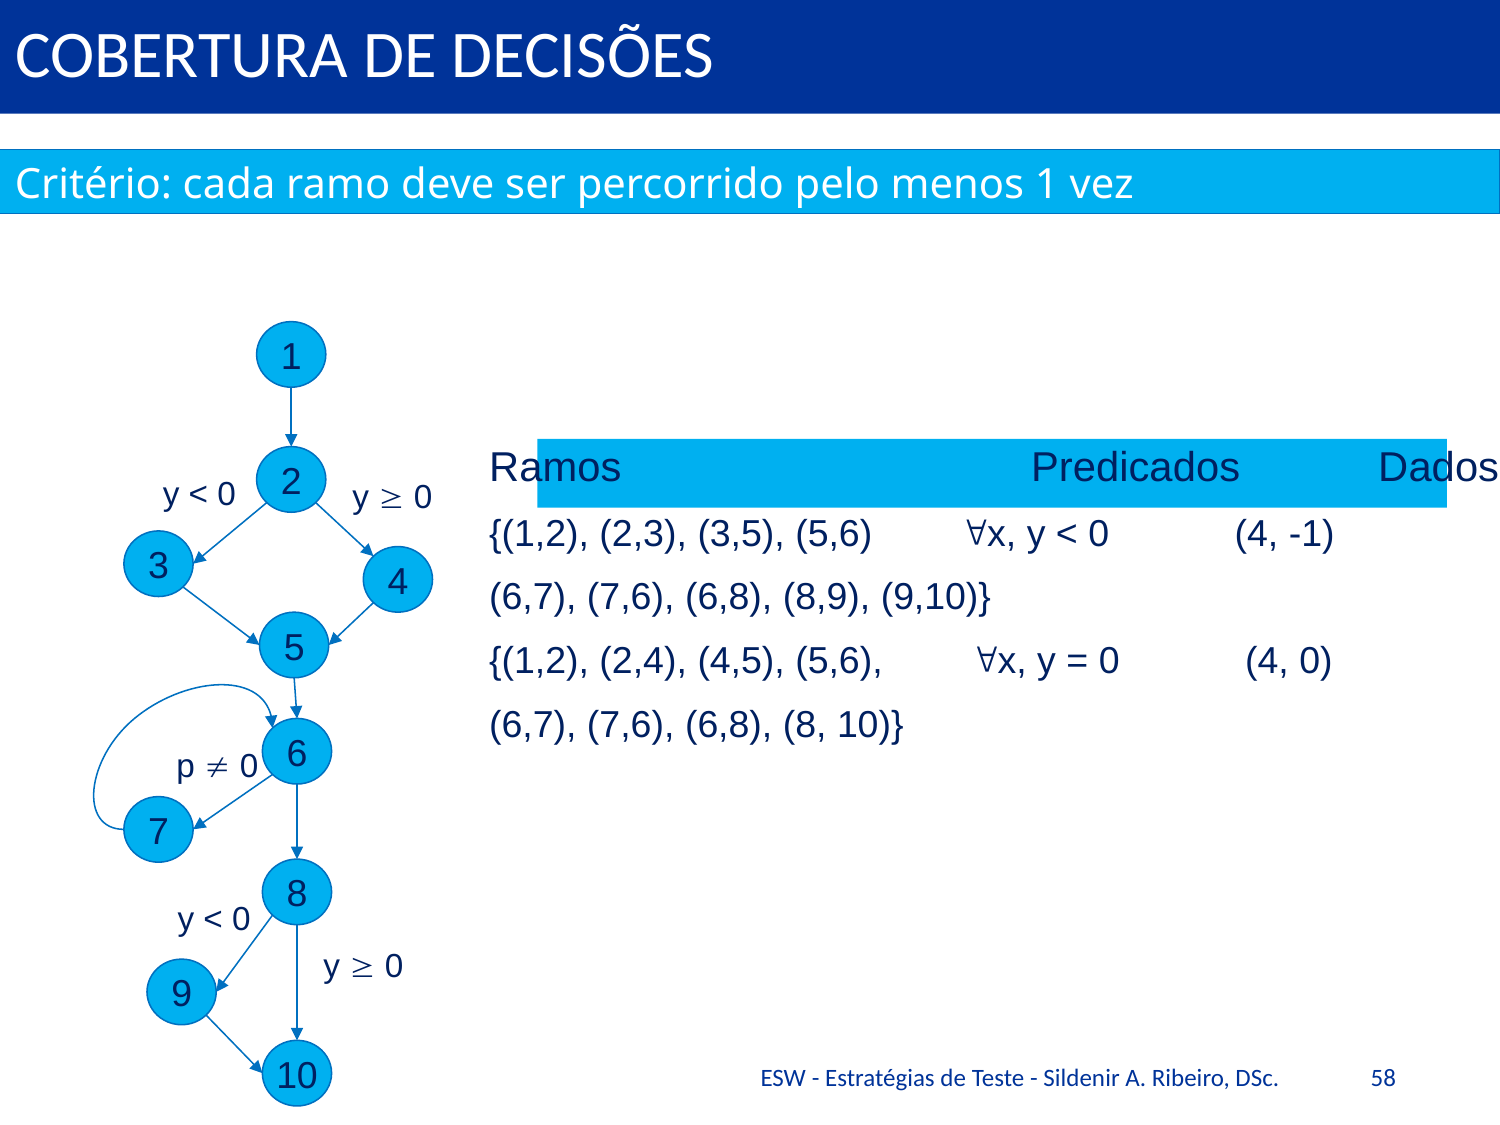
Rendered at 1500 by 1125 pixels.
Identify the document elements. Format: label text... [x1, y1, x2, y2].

footer ESW - Estratégias de Teste - Sildenir A. Ribeiro, DSc. [687, 1053, 1354, 1114]
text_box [123, 321, 445, 1107]
text_box Critério: cada ramo deve ser percorrido pelo menos 1 vez [0, 149, 1500, 214]
title Cobertura de decisões [0, 0, 1500, 114]
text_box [537, 432, 1452, 771]
slide_number 58 [1355, 1053, 1473, 1114]
